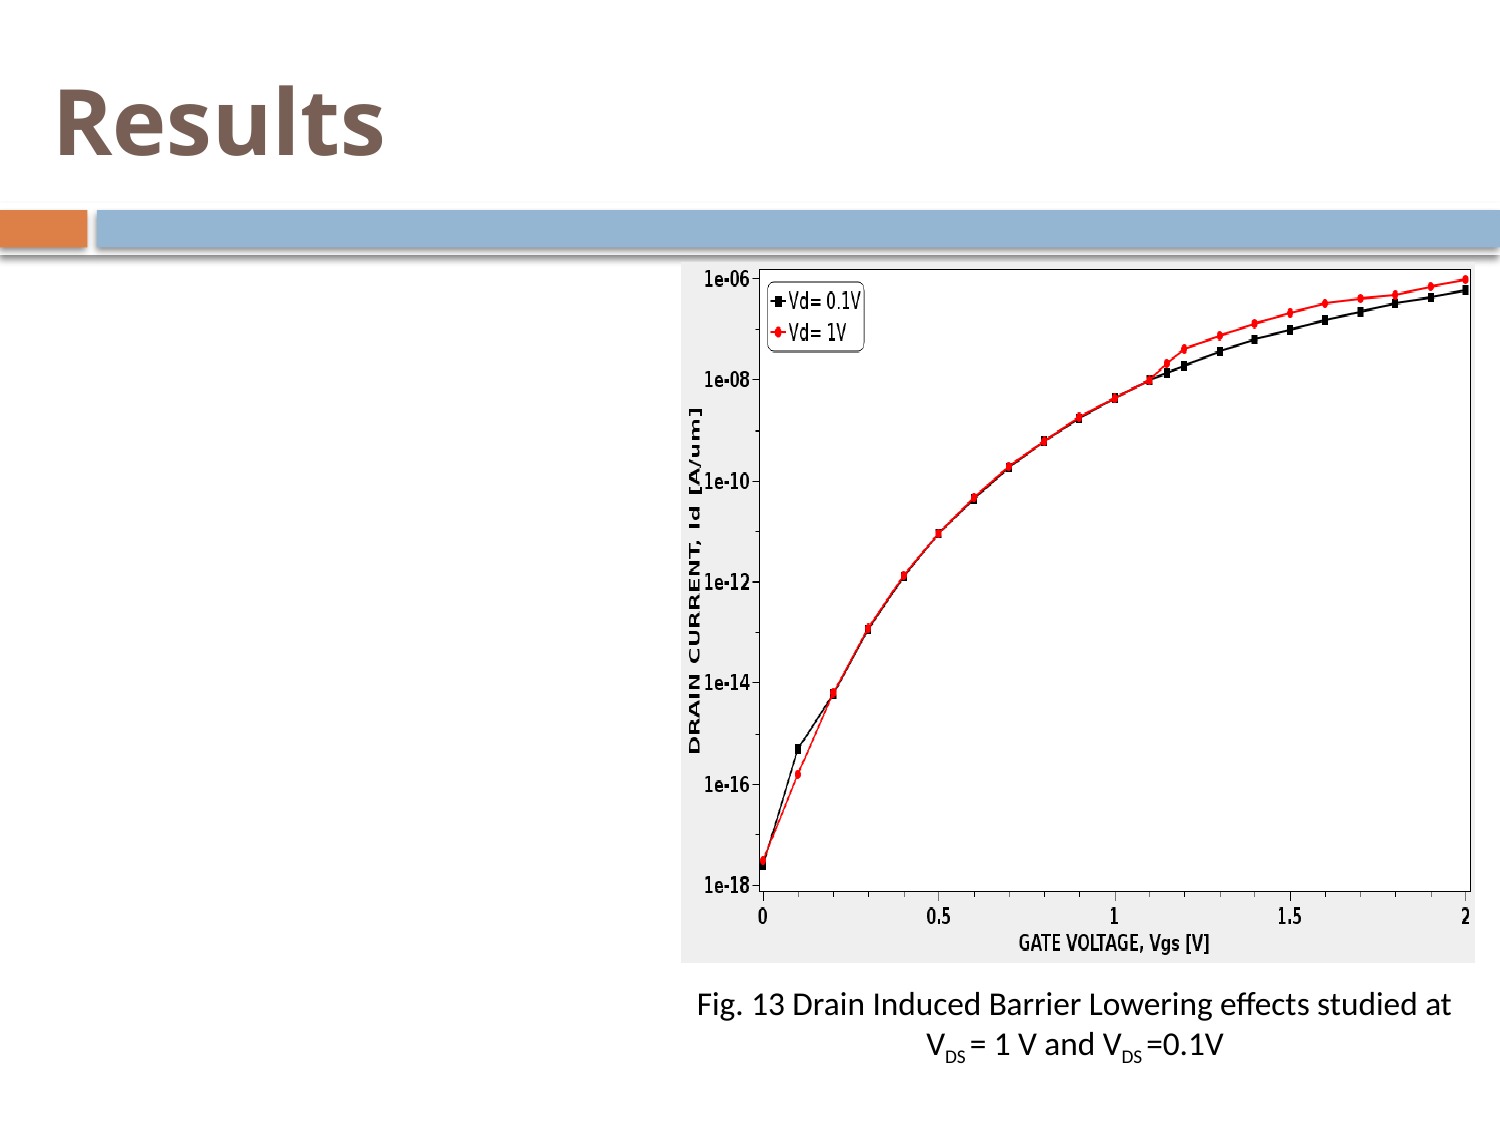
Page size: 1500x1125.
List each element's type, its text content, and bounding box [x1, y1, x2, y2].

text_box Fig. 13 Drain Induced Barrier Lowering effects studied at VDS = 1 V and VDS =0.1V [675, 975, 1475, 1076]
title Results [37, 37, 1375, 200]
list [681, 262, 1476, 963]
